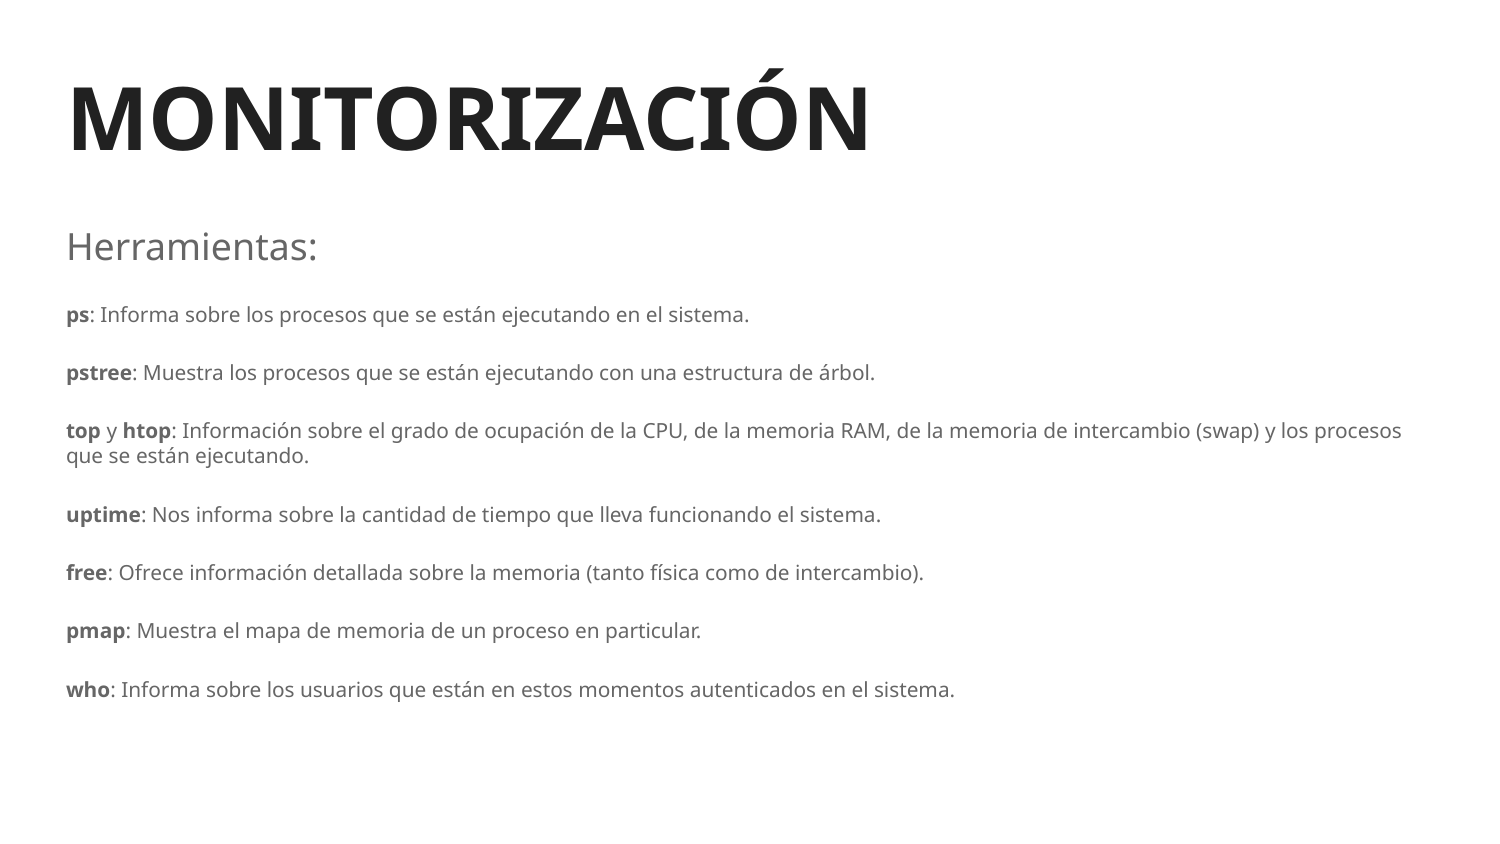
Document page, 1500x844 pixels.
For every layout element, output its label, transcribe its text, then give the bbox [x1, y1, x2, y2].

title MONITORIZACIÓN [51, 48, 1449, 180]
list Herramientas: ps: Informa sobre los procesos que se están ejecutando en el sistema. pstree: Muestra los procesos que se están ejecutando con una estructura de árbol. top y htop: Información sobre el grado de ocupación de la CPU, de la memoria RAM, de la memoria de intercambio (swap) y los procesos que se están ejecutando. uptime: Nos informa sobre la cantidad de tiempo que lleva funcionando el sistema. free: Ofrece información detallada sobre la memoria (tanto física como de intercambio). pmap: Muestra el mapa de memoria de un proceso en particular. who: Informa sobre los usuarios que están en estos momentos autenticados en el sistema. [51, 201, 1449, 750]
